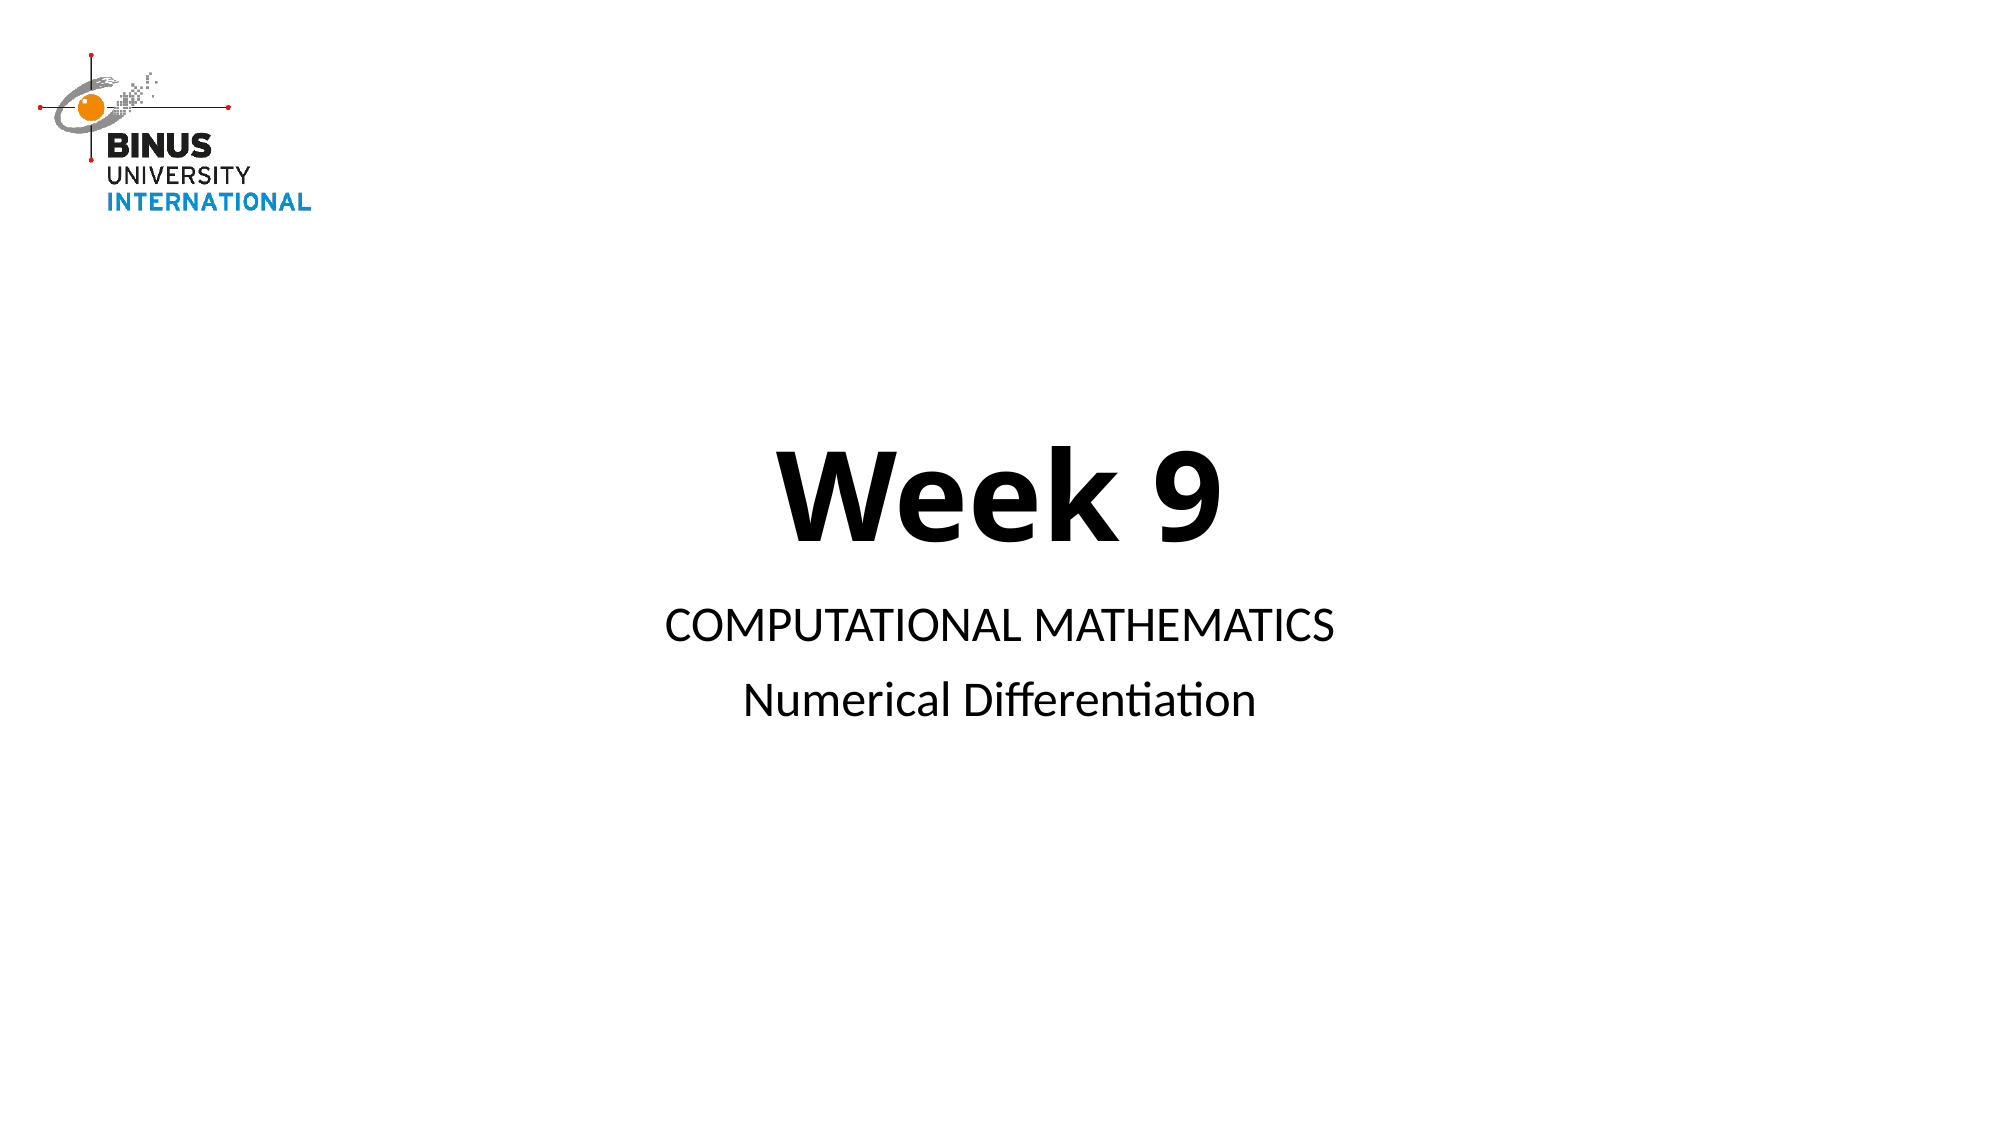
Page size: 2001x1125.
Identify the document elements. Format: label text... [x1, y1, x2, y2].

subtitle COMPUTATIONAL MATHEMATICS Numerical Differentiation [249, 590, 1750, 863]
title Week 9 [249, 184, 1750, 576]
picture [0, 0, 348, 269]
